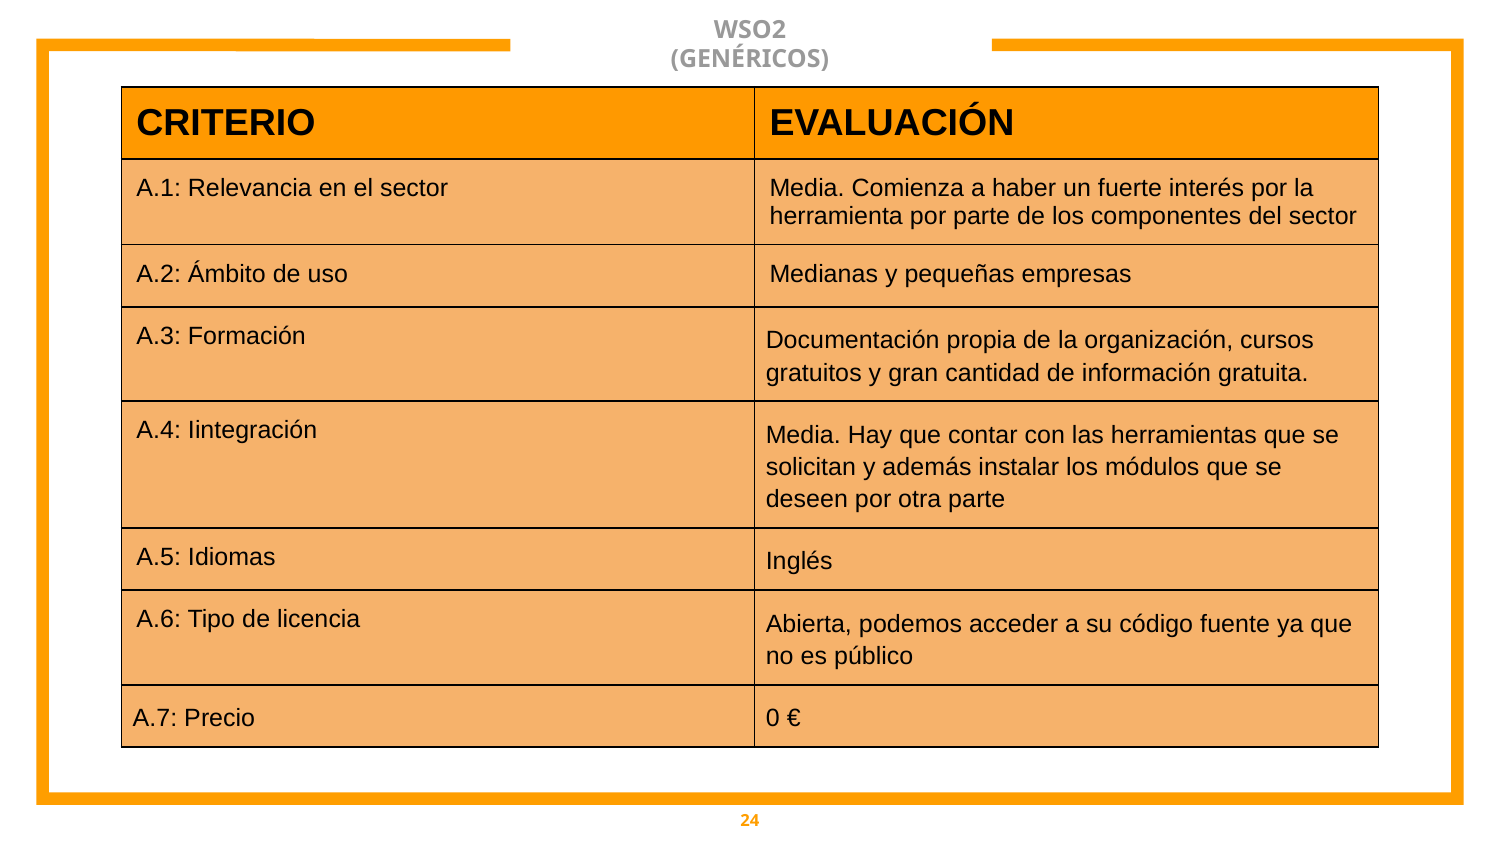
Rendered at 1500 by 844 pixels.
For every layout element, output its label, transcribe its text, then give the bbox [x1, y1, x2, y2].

table_header CRITERIO [122, 88, 754, 158]
table_cell A.7: Precio [122, 686, 754, 746]
table_cell A.2: Ámbito de uso [122, 245, 754, 306]
table_cell 0 € [755, 686, 1378, 746]
table_cell A.1: Relevancia en el sector [122, 160, 754, 244]
table_cell Inglés [755, 529, 1378, 589]
table_cell Medianas y pequeñas empresas [755, 245, 1378, 306]
table_cell Media. Comienza a haber un fuerte interés por la herramienta por parte de los componentes del sector [755, 160, 1378, 244]
table_cell A.5: Idiomas [122, 529, 754, 589]
table_cell A.6: Tipo de licencia [122, 591, 754, 684]
table_cell A.4: Iintegración [122, 402, 754, 527]
title WSO2 (GENÉRICOS) [531, 15, 969, 86]
table_cell Abierta, podemos acceder a su código fuente ya que no es público [755, 591, 1378, 684]
table_header EVALUACIÓN [755, 88, 1378, 158]
slide_number ‹#› [0, 798, 1500, 844]
table_cell Documentación propia de la organización, cursos gratuitos y gran cantidad de información gratuita. [755, 308, 1378, 400]
table_cell A.3: Formación [122, 308, 754, 400]
table_cell Media. Hay que contar con las herramientas que se solicitan y además instalar los módulos que se deseen por otra parte [755, 402, 1378, 527]
